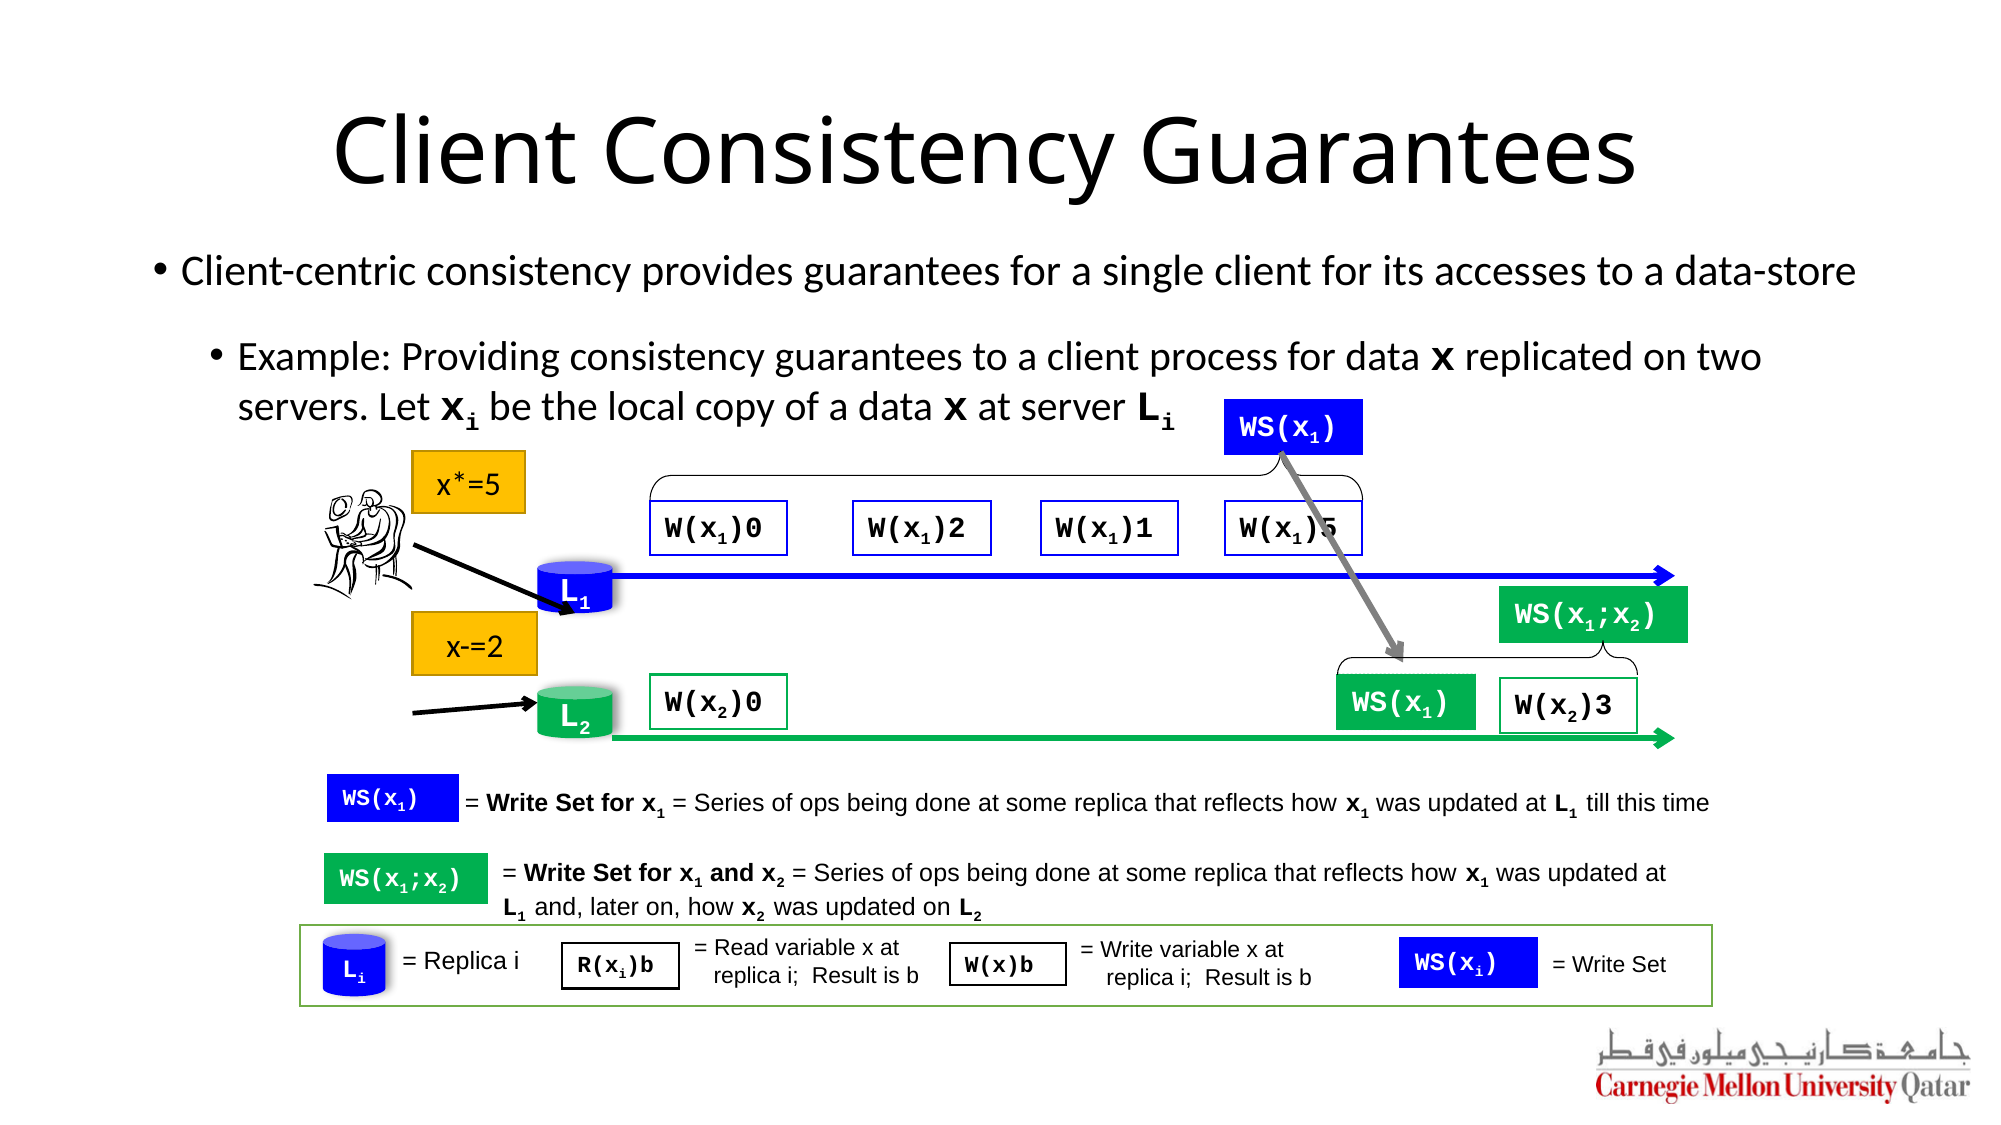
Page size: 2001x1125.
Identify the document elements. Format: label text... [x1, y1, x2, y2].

text_box L2 [537, 686, 613, 739]
text_box L1 [537, 561, 613, 614]
text_box W(x1)5 [1224, 501, 1280, 556]
title Client Consistency Guarantees [138, 45, 1833, 239]
text_box W(x2)3 [1499, 677, 1638, 734]
text_box WS(x1) [1224, 399, 1363, 455]
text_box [412, 702, 538, 714]
text_box Li [322, 933, 386, 997]
text_box WS(x1;x2) [324, 853, 487, 904]
text_box W(x2)0 [649, 673, 788, 730]
picture [312, 488, 414, 601]
text_box x*=5 [411, 450, 526, 514]
text_box WS(x1) [1336, 675, 1476, 730]
text_box WS(x1) [327, 774, 459, 822]
picture [1596, 1027, 1971, 1104]
text_box = Write Set for x1 = Series of ops being done at some replica that reflects how x1 was updated at L1 till this time [449, 779, 1738, 829]
text_box R(xi)b [561, 942, 679, 990]
text_box W(x1)1 [1040, 501, 1179, 556]
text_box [413, 544, 538, 588]
text_box WS(xi) [1399, 937, 1538, 988]
text_box W(x1)2 [852, 501, 992, 556]
text_box W(x)b [949, 942, 1065, 986]
text_box [299, 924, 1713, 1007]
text_box = Write Set for x1 and x2 = Series of ops being done at some replica that reflects how x1 was updated at L1 and, later on, how x2 was updated on L2 [487, 849, 1700, 932]
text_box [1280, 452, 1404, 663]
list Client-centric consistency provides guarantees for a single client for its accesses to a data-store Example: Providing consistency guarantees to a client process for data x replicated on two servers. Let xi be the local copy of a data x at server Li [138, 239, 1900, 1065]
text_box [1336, 640, 1639, 675]
text_box = Read variable x at replica i; Result is b [679, 932, 963, 996]
text_box = Replica i [387, 937, 563, 983]
text_box WS(x1;x2) [1499, 586, 1688, 643]
text_box = Write variable x at replica i; Result is b [1065, 932, 1350, 998]
text_box = Write Set [1537, 942, 1710, 985]
text_box W(x1)0 [649, 501, 788, 556]
text_box x-=2 [411, 611, 538, 676]
text_box [649, 458, 1280, 501]
